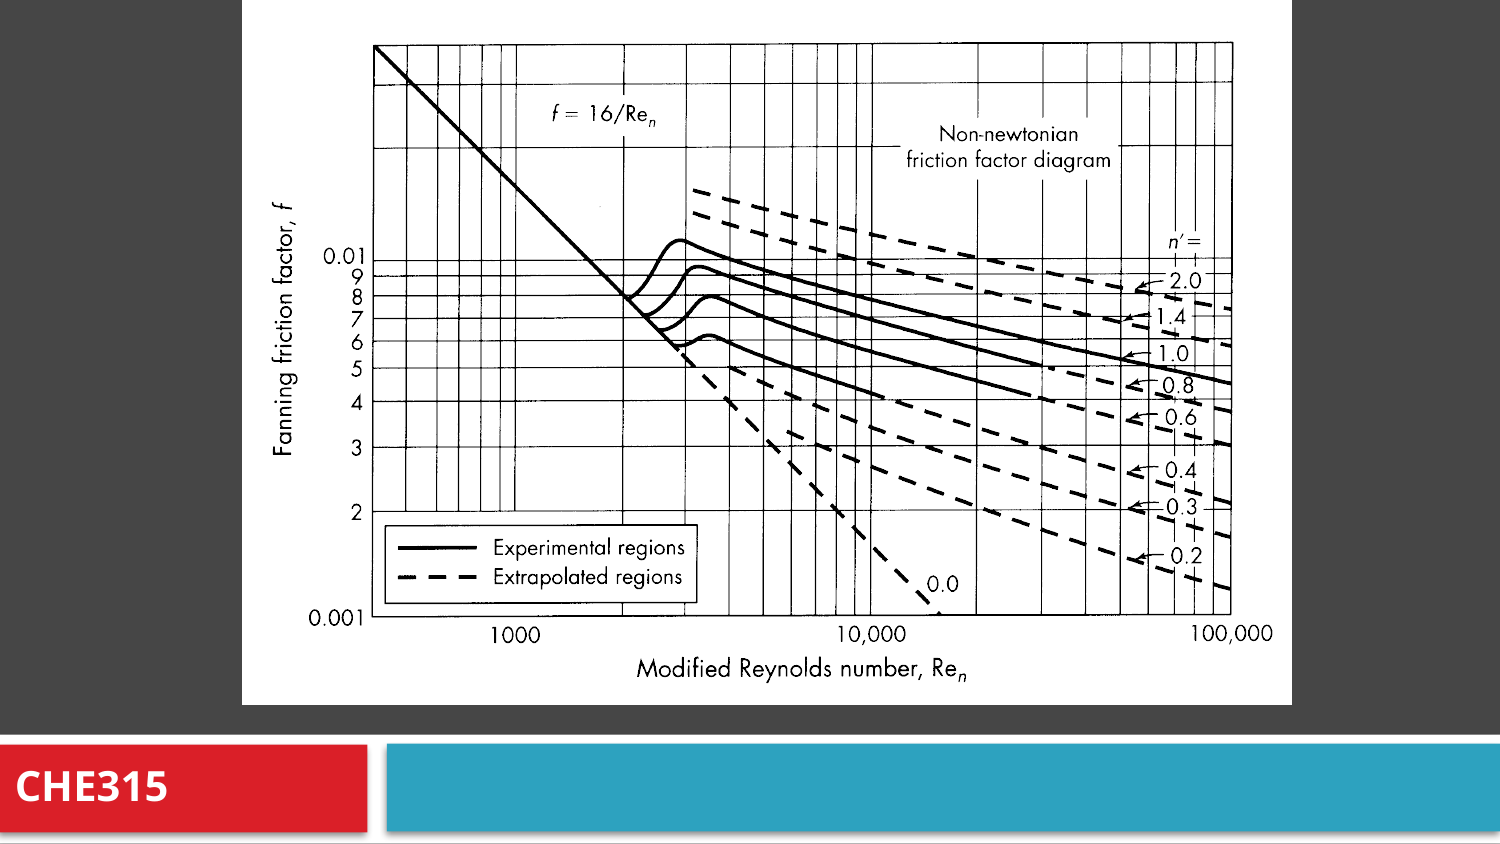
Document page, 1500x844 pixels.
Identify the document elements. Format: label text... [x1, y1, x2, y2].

text_box CHE315 [0, 752, 361, 818]
picture [241, 0, 1293, 706]
